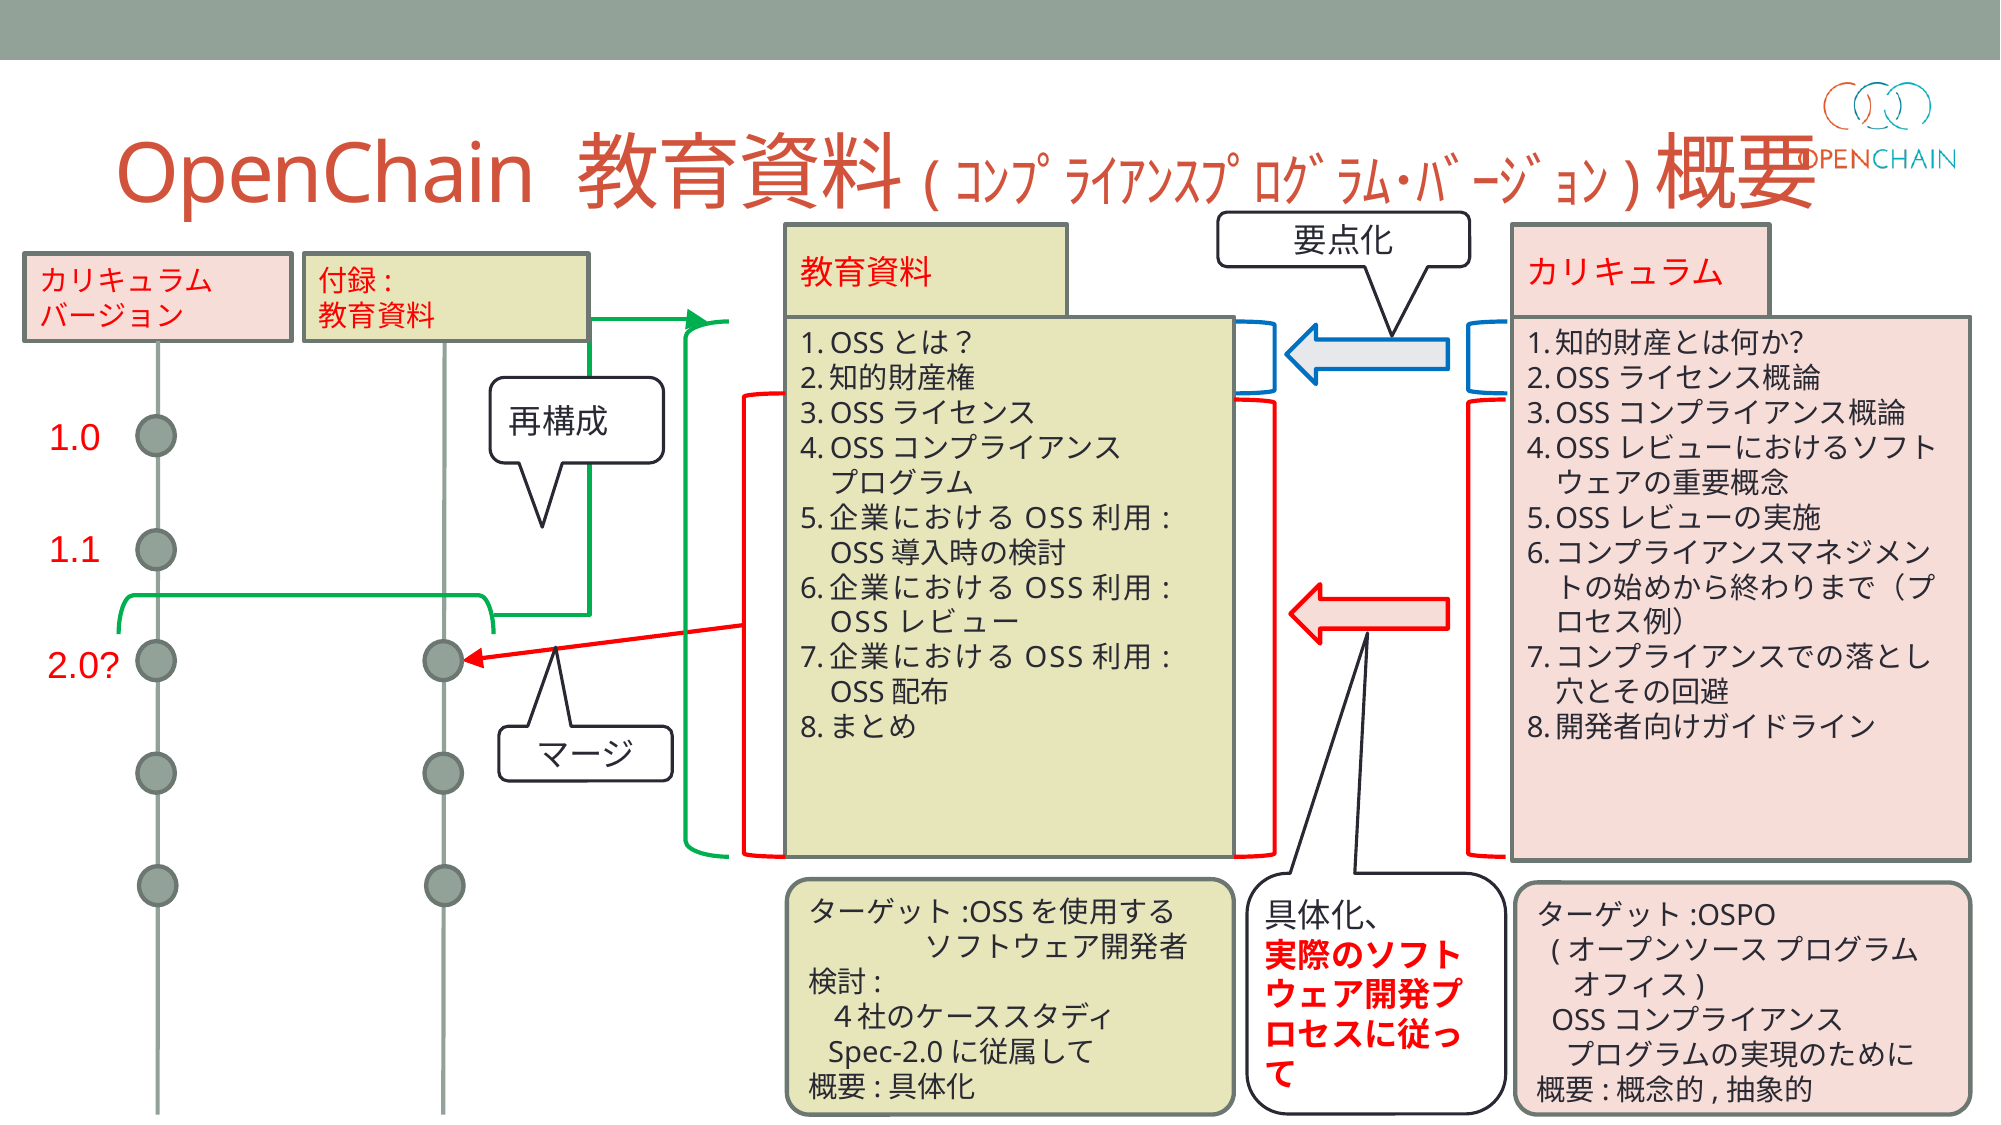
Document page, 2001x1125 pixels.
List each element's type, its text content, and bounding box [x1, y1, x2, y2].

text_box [24, 253, 786, 1115]
text_box ターゲット:OSPO (オープンソース プログラム オフィス) OSSコンプライアンス プログラムの実現のために 概要:概念的,抽象的 [1516, 880, 1973, 1117]
text_box 知的財産とは何か？ OSSライセンス概論 OSSコンプライアンス概論 OSSレビューにおけるソフトウェアの重要概念 OSSレビューの実施 コンプライアンスマネジメントの始めから終わりまで（プロセス例） コンプライアンスでの落とし穴とその回避 開発者向けガイドライン [1516, 315, 1972, 863]
picture [1798, 82, 1955, 169]
text_box カリキュラム [1516, 222, 1772, 319]
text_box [784, 211, 1508, 1115]
title OpenChain 教育資料(ｺﾝﾌﾟﾗｲｱﾝｽﾌﾟﾛｸﾞﾗﾑ･ﾊﾞｰｼﾞｮﾝ)概要 [99, 87, 1900, 250]
